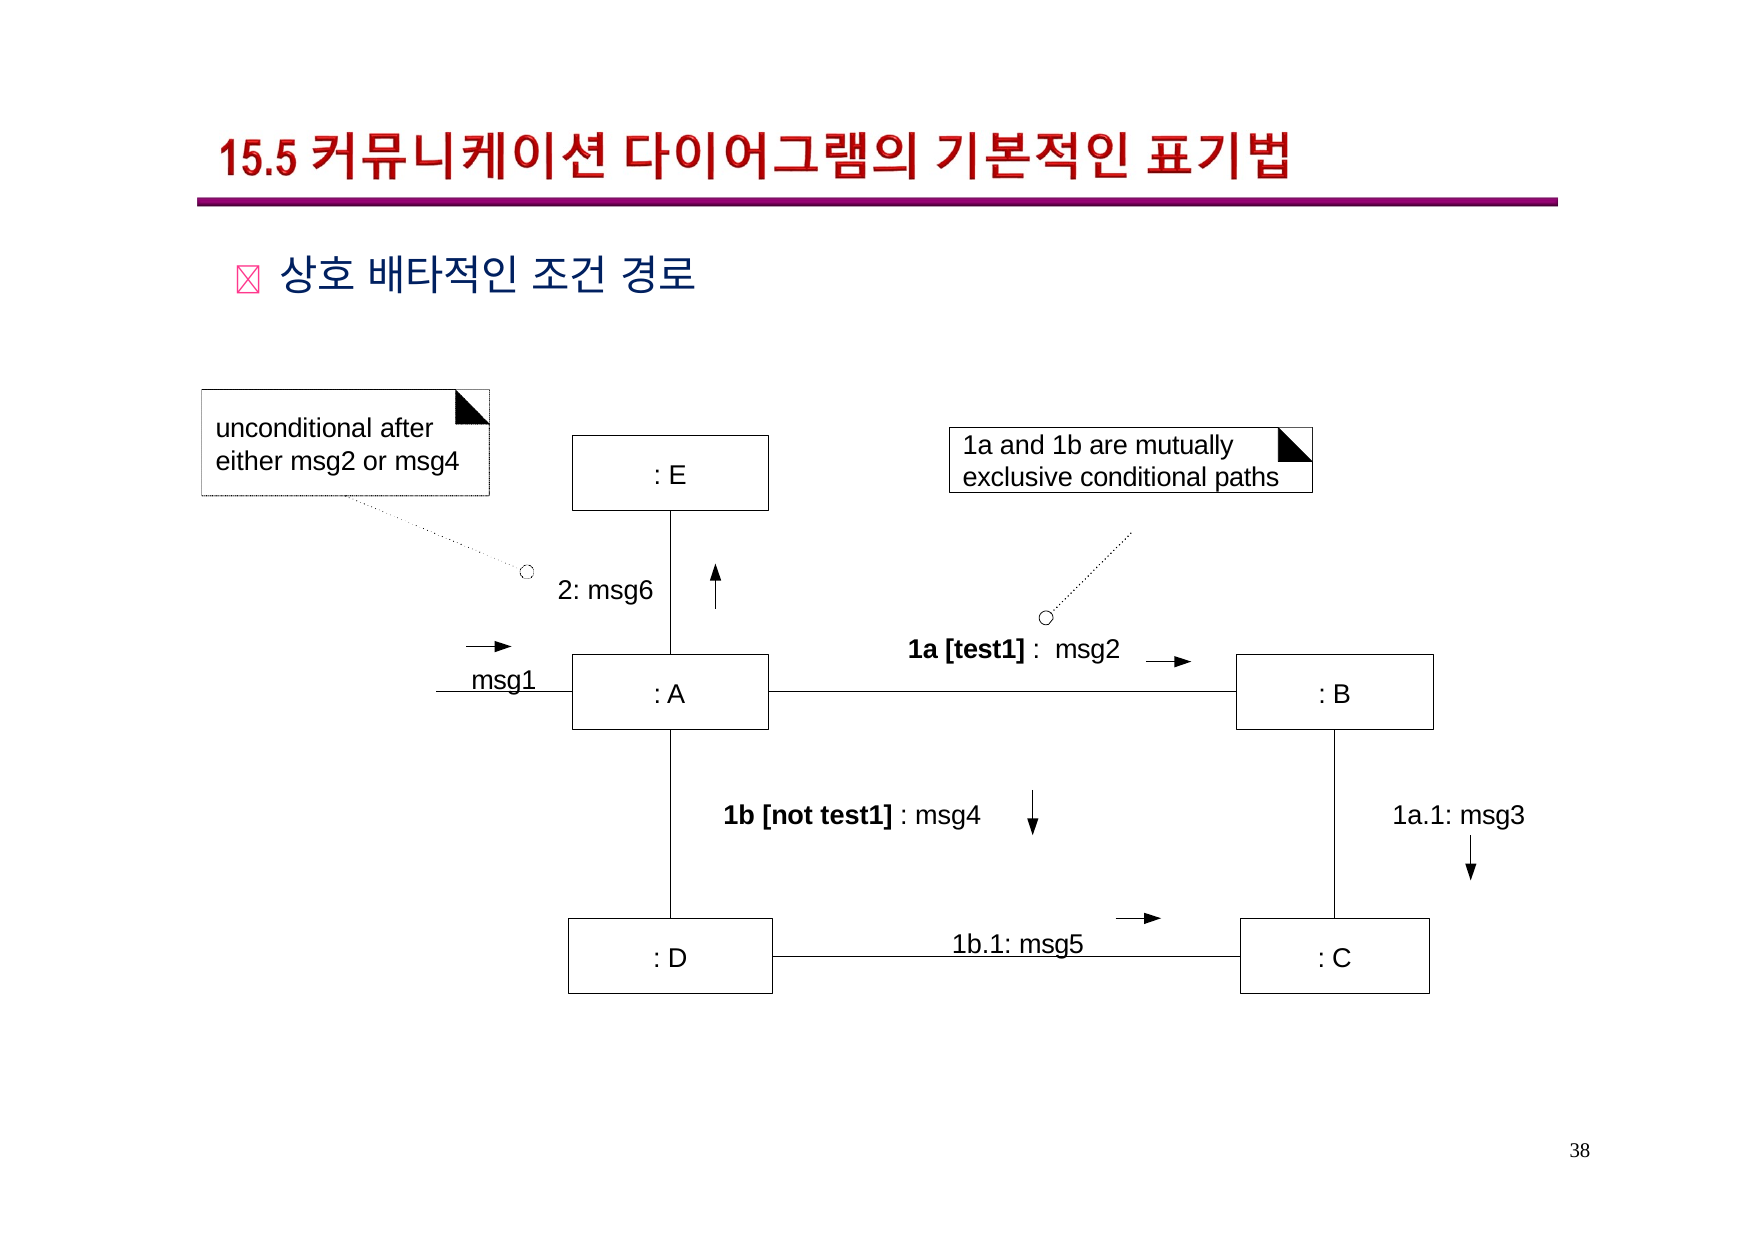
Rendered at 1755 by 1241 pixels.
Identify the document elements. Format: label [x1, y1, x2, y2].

text_box [232, 248, 740, 299]
text_box [709, 563, 722, 609]
text_box [1465, 835, 1477, 881]
picture [195, 197, 1559, 207]
text_box [1039, 610, 1054, 625]
slide_number [1565, 1137, 1595, 1241]
text_box [219, 130, 1288, 180]
text_box [555, 572, 656, 606]
text_box [201, 389, 534, 579]
text_box [466, 640, 512, 653]
text_box [905, 631, 1124, 664]
text_box [949, 427, 1313, 493]
text_box [436, 435, 1433, 994]
text_box [1145, 656, 1192, 668]
text_box [1390, 797, 1528, 831]
